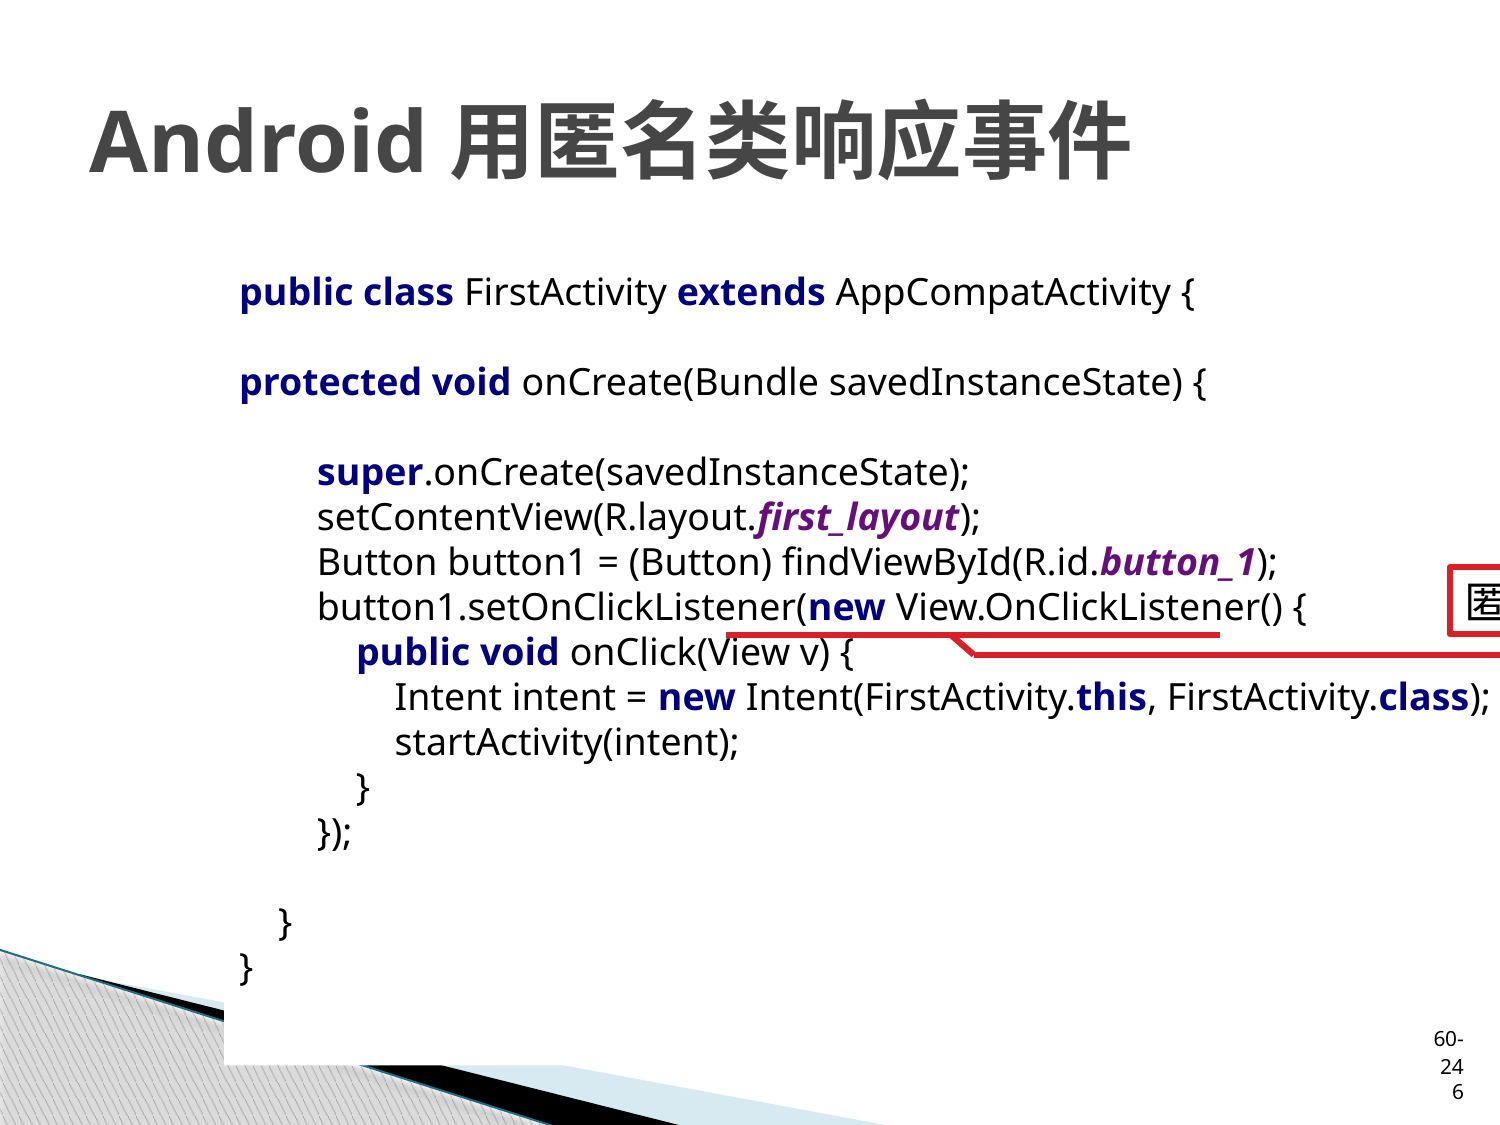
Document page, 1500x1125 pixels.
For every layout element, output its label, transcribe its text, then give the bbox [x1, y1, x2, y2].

text_box public class FirstActivity extends AppCompatActivity { protected void onCreate(Bundle savedInstanceState) { super.onCreate(savedInstanceState); setContentView(R.layout.first_layout); Button button1 = (Button) findViewById(R.id.button_1); button1.setOnClickListener(new View.OnClickListener() { public void onClick(View v) { Intent intent = new Intent(FirstActivity.this, FirstActivity.class); startActivity(intent); } }); } } [224, 260, 1500, 1066]
slide_number 60-246 [1418, 1051, 1479, 1112]
text_box 匿名类 [1450, 567, 1500, 634]
title Android用匿名类响应事件 [75, 45, 1425, 233]
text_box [726, 634, 1500, 655]
